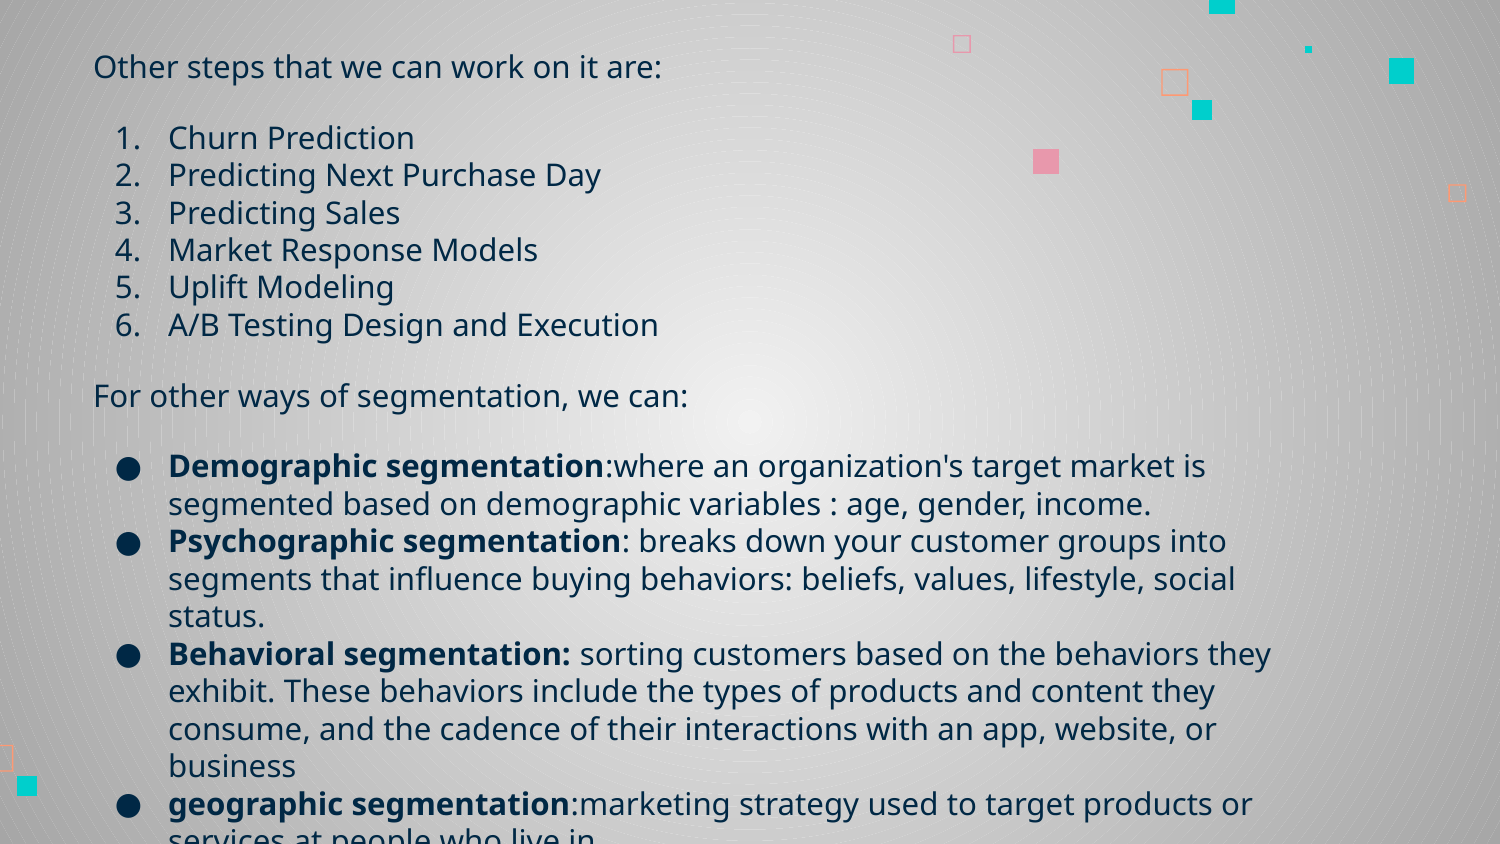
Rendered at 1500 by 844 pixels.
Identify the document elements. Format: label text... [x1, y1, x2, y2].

list Other steps that we can work on it are: Churn Prediction Predicting Next Purchase Day Predicting Sales Market Response Models Uplift Modeling A/B Testing Design and Execution For other ways of segmentation, we can: Demographic segmentation:where an organization's target market is segmented based on demographic variables : age, gender, income. Psychographic segmentation: breaks down your customer groups into segments that influence buying behaviors: beliefs, values, lifestyle, social status. Behavioral segmentation: sorting customers based on the behaviors they exhibit. These behaviors include the types of products and content they consume, and the cadence of their interactions with an app, website, or business geographic segmentation:marketing strategy used to target products or services at people who live in [78, 32, 1343, 829]
